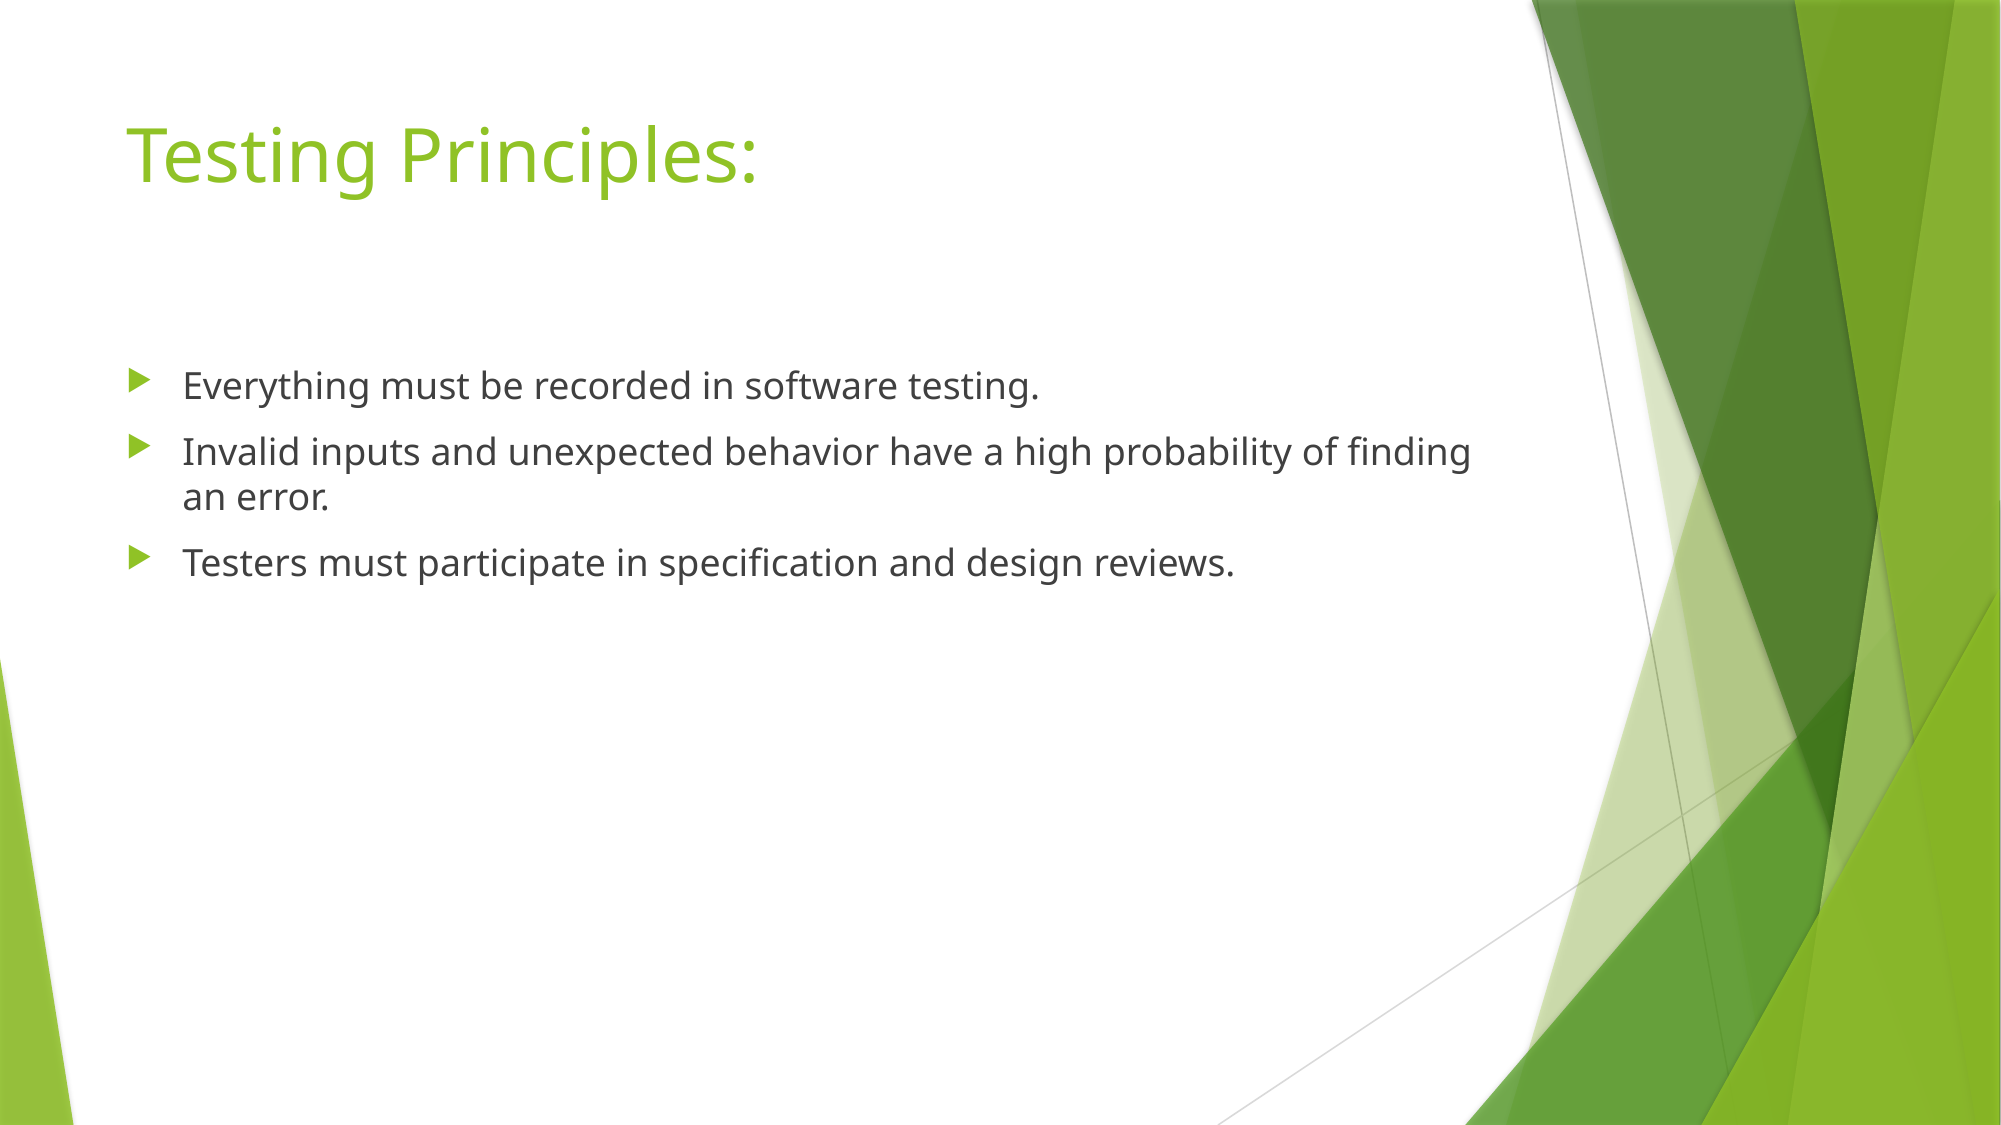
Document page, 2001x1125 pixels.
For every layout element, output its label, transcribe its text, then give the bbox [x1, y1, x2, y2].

list Everything must be recorded in software testing. Invalid inputs and unexpected behavior have a high probability of finding an error. Testers must participate in specification and design reviews. [111, 354, 1522, 992]
title Testing Principles: [111, 99, 1522, 317]
